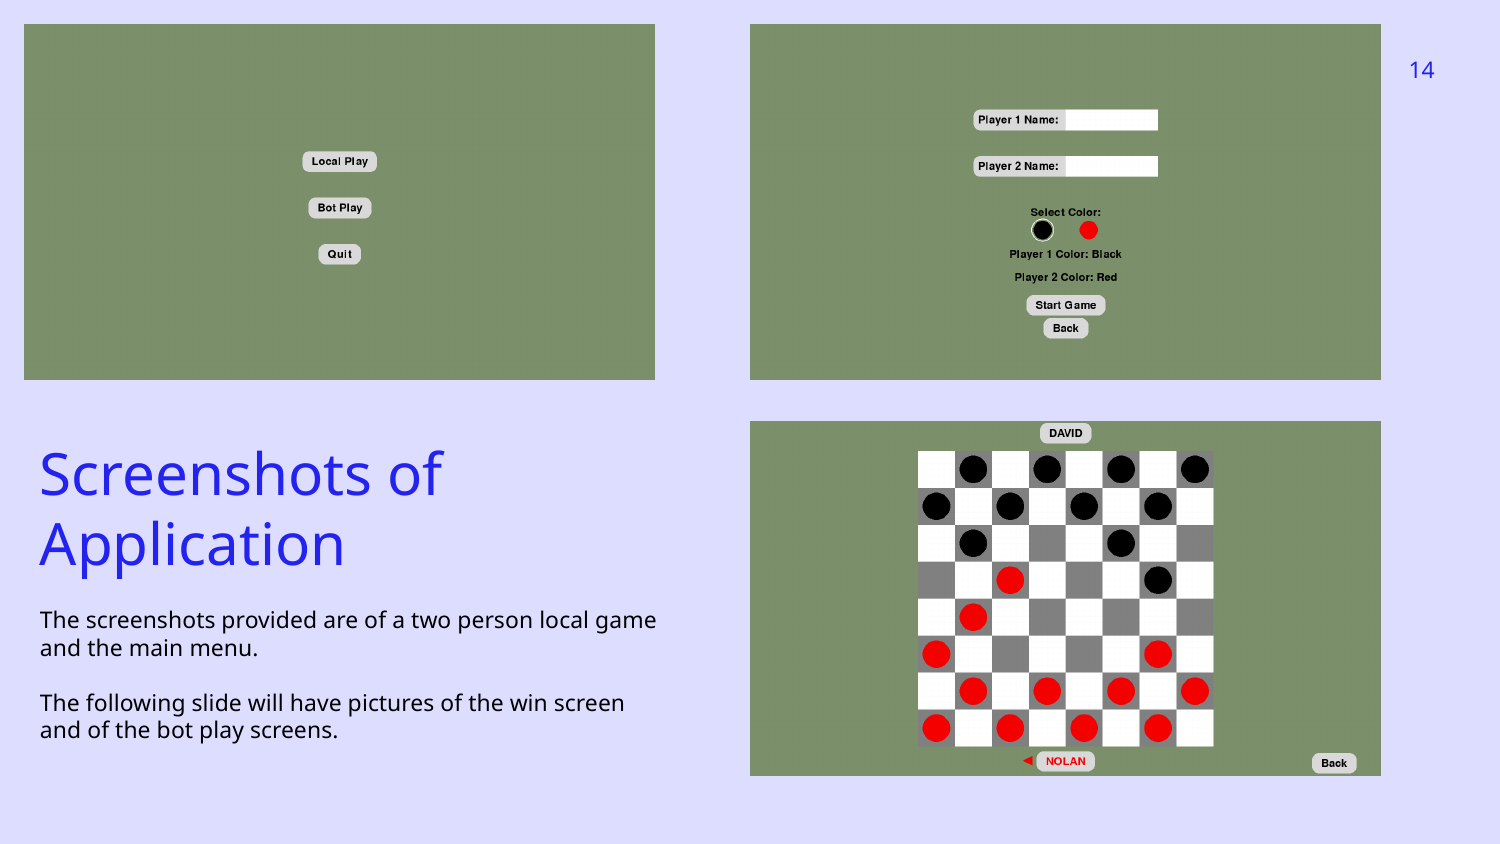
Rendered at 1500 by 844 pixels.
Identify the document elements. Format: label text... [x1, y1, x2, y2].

picture [749, 421, 1381, 777]
picture [24, 24, 656, 380]
list The screenshots provided are of a two person local game and the main menu. The following slide will have pictures of the win screen and of the bot play screens. [24, 591, 687, 783]
picture [749, 24, 1381, 380]
slide_number ‹#› [1392, 41, 1450, 71]
list Screenshots of Application [24, 421, 530, 592]
